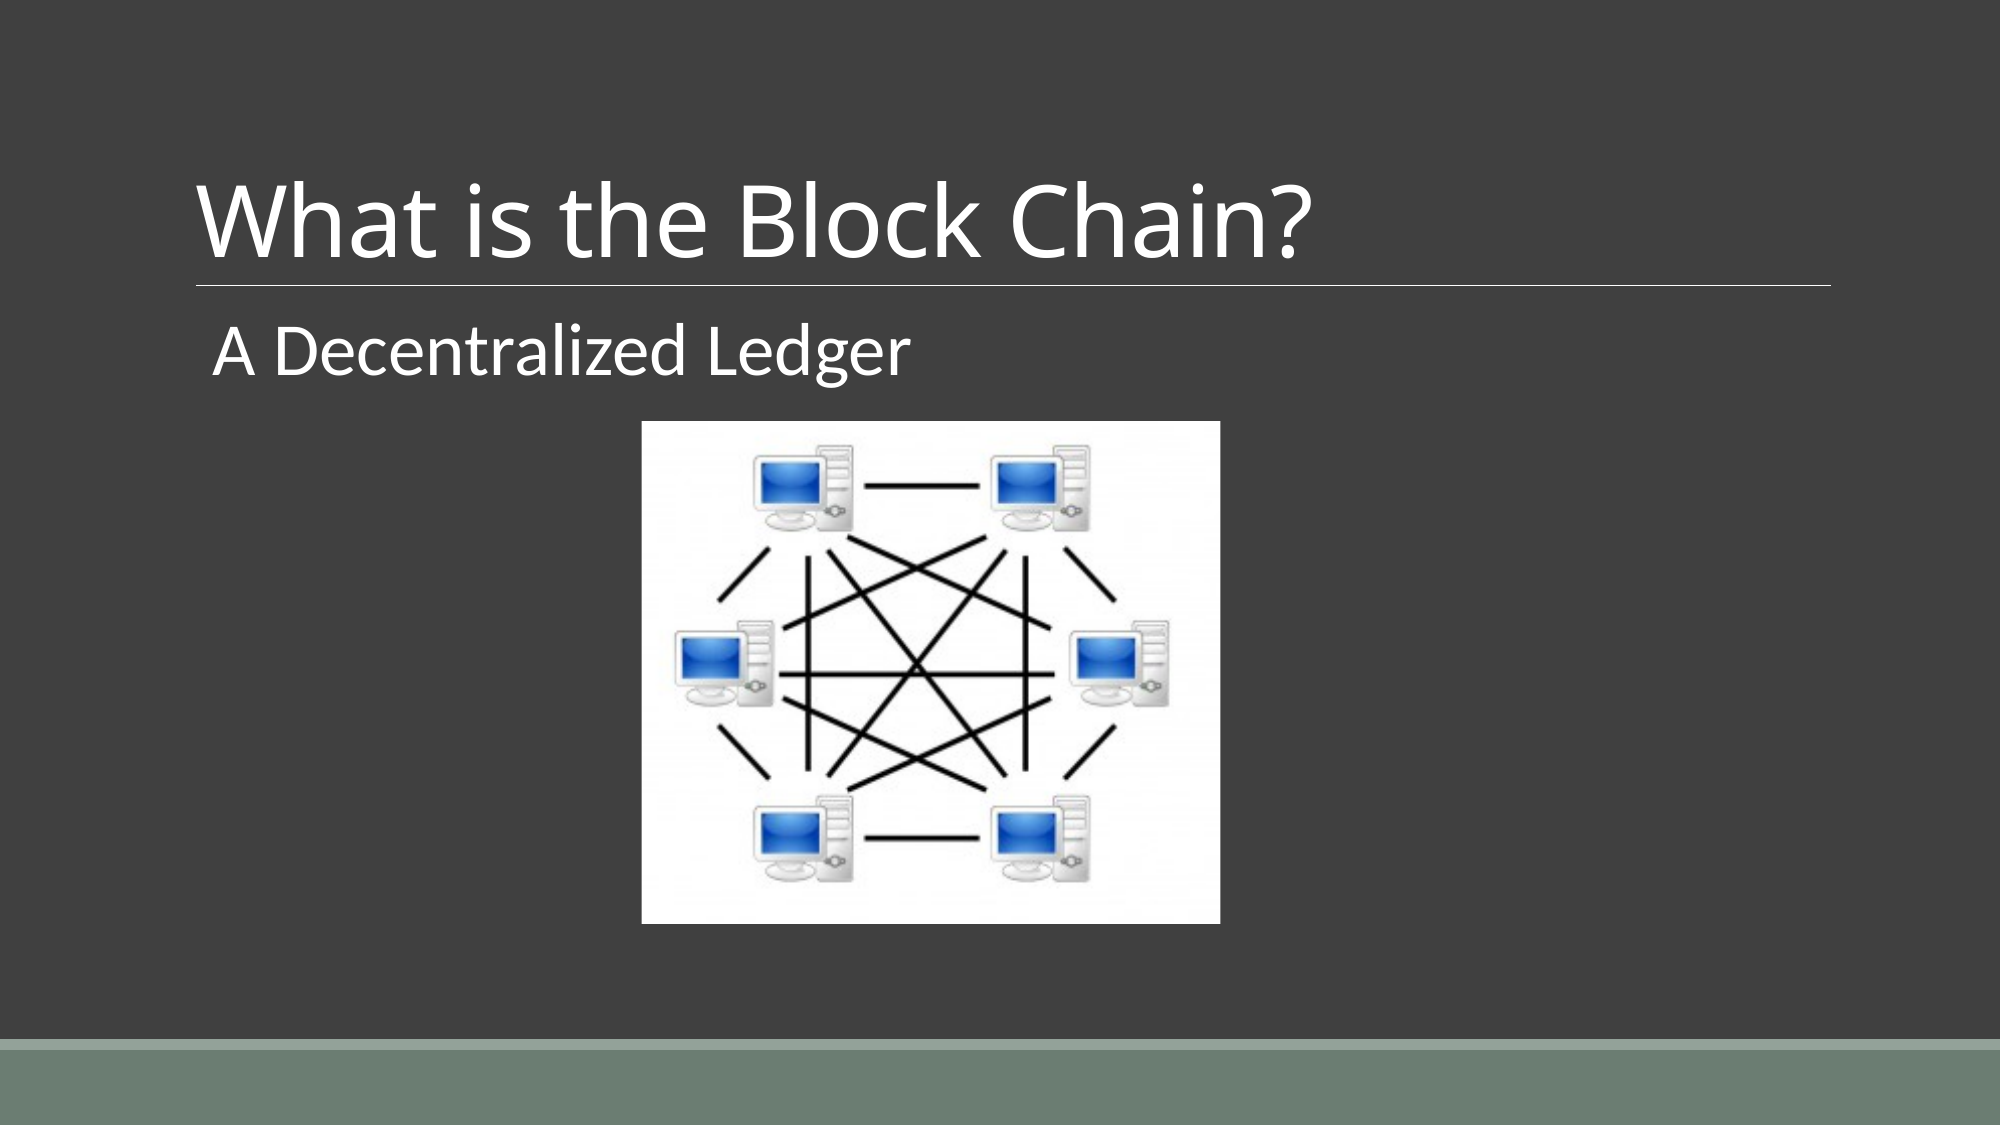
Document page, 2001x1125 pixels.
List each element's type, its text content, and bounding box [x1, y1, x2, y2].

title What is the Block Chain? [180, 47, 1830, 285]
picture [640, 420, 1221, 924]
list A Decentralized Ledger [180, 302, 1830, 963]
